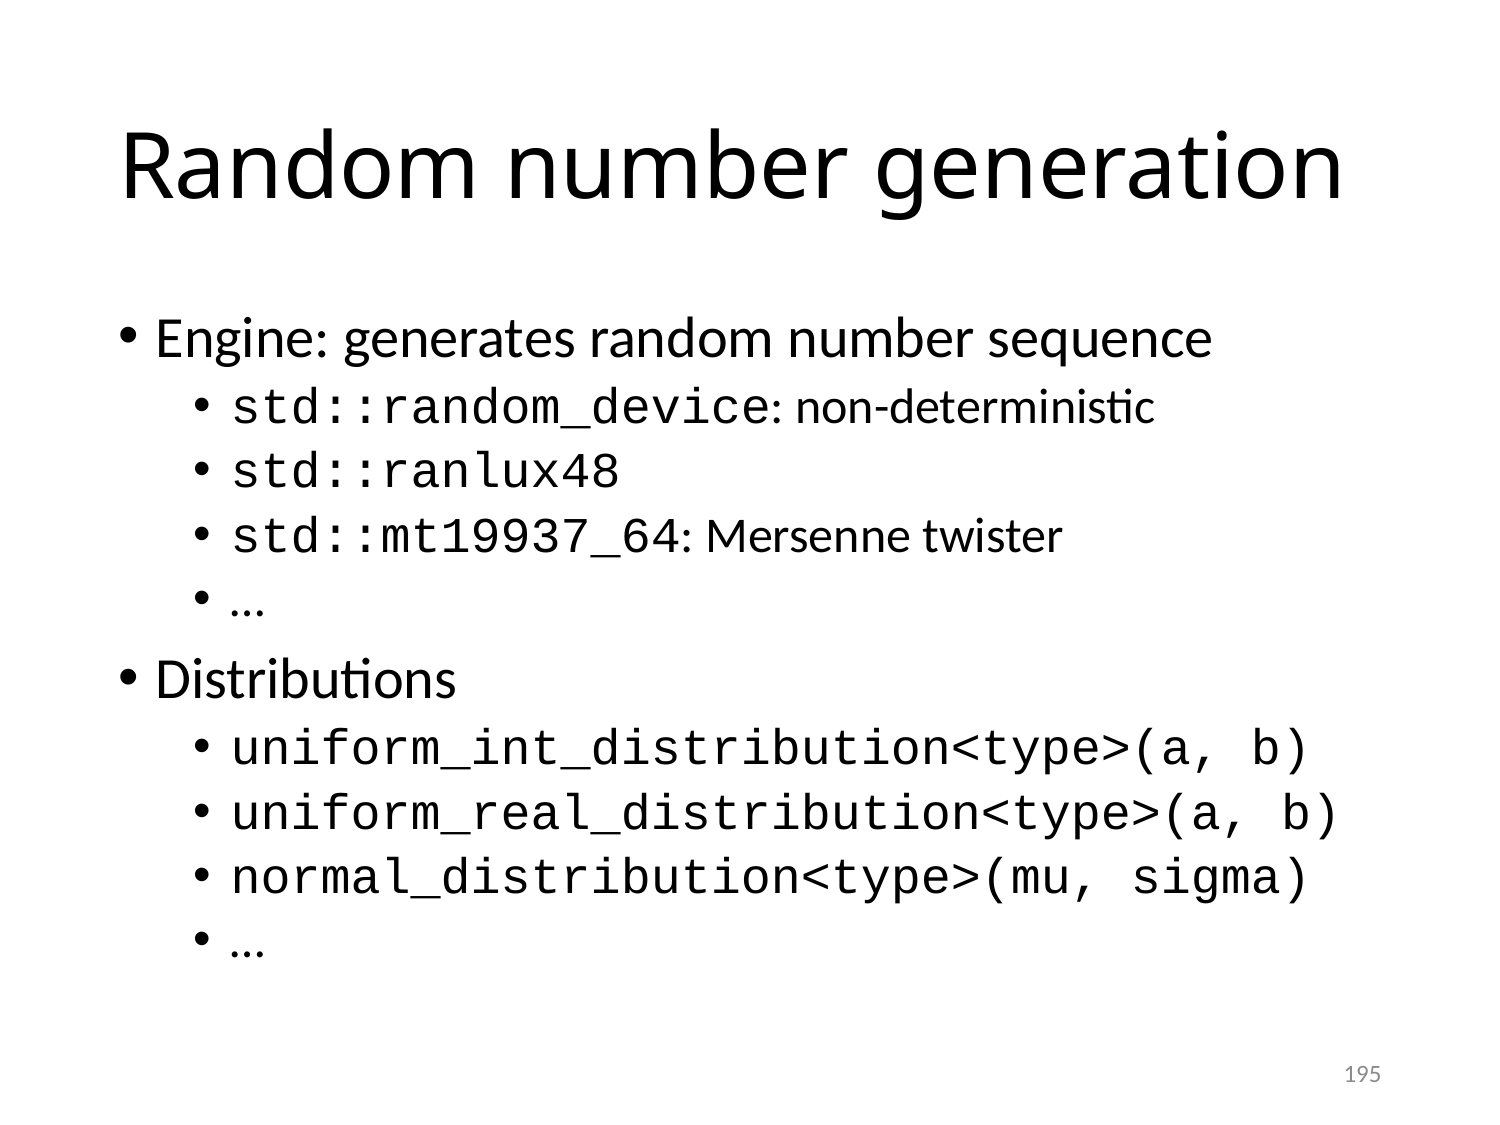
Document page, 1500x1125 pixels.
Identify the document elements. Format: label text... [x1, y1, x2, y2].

title Random number generation [103, 59, 1397, 278]
slide_number 195 [1059, 1042, 1397, 1103]
list Engine: generates random number sequence std::random_device: non-deterministic std::ranlux48 std::mt19937_64: Mersenne twister … Distributions uniform_int_distribution<type>(a, b) uniform_real_distribution<type>(a, b) normal_distribution<type>(mu, sigma) … [103, 299, 1397, 1014]
